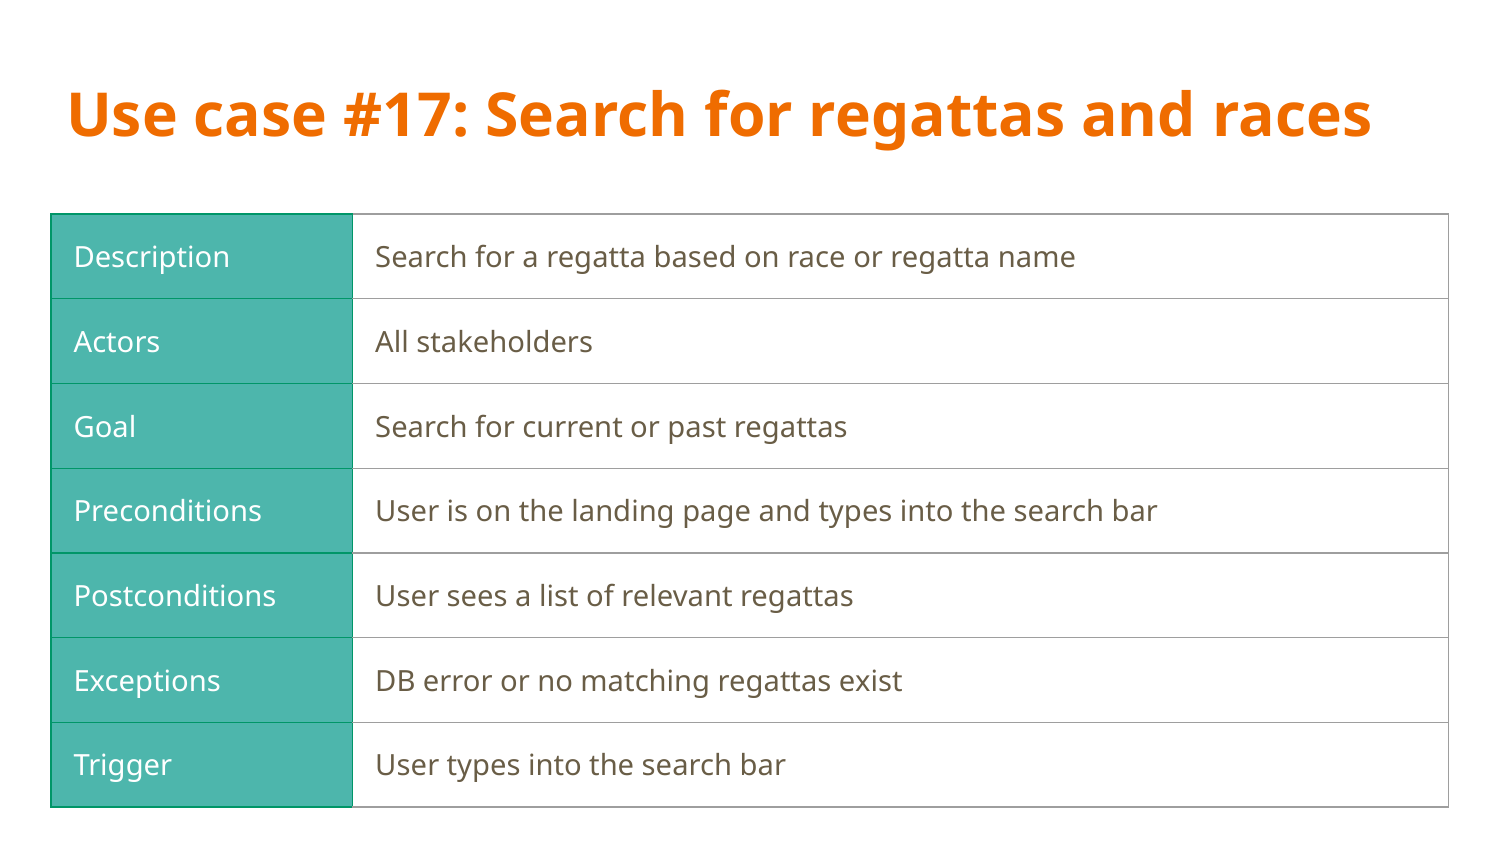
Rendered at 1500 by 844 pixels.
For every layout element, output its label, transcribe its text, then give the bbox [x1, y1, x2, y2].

table_header Description [52, 215, 352, 298]
table_cell Search for current or past regattas [353, 384, 1448, 468]
table_cell Goal [52, 384, 352, 468]
table_header Search for a regatta based on race or regatta name [353, 215, 1448, 298]
table_cell Exceptions [52, 638, 352, 722]
table_cell Trigger [52, 723, 352, 806]
table_cell Actors [52, 299, 352, 383]
table_cell User is on the landing page and types into the search bar [353, 469, 1448, 552]
table_cell DB error or no matching regattas exist [353, 638, 1448, 722]
title Use case #17: Search for regattas and races [51, 60, 1449, 177]
table_cell Preconditions [52, 469, 352, 552]
table_cell User sees a list of relevant regattas [353, 554, 1448, 637]
table_cell User types into the search bar [353, 723, 1448, 806]
table_cell Postconditions [52, 554, 352, 637]
table_cell All stakeholders [353, 299, 1448, 383]
